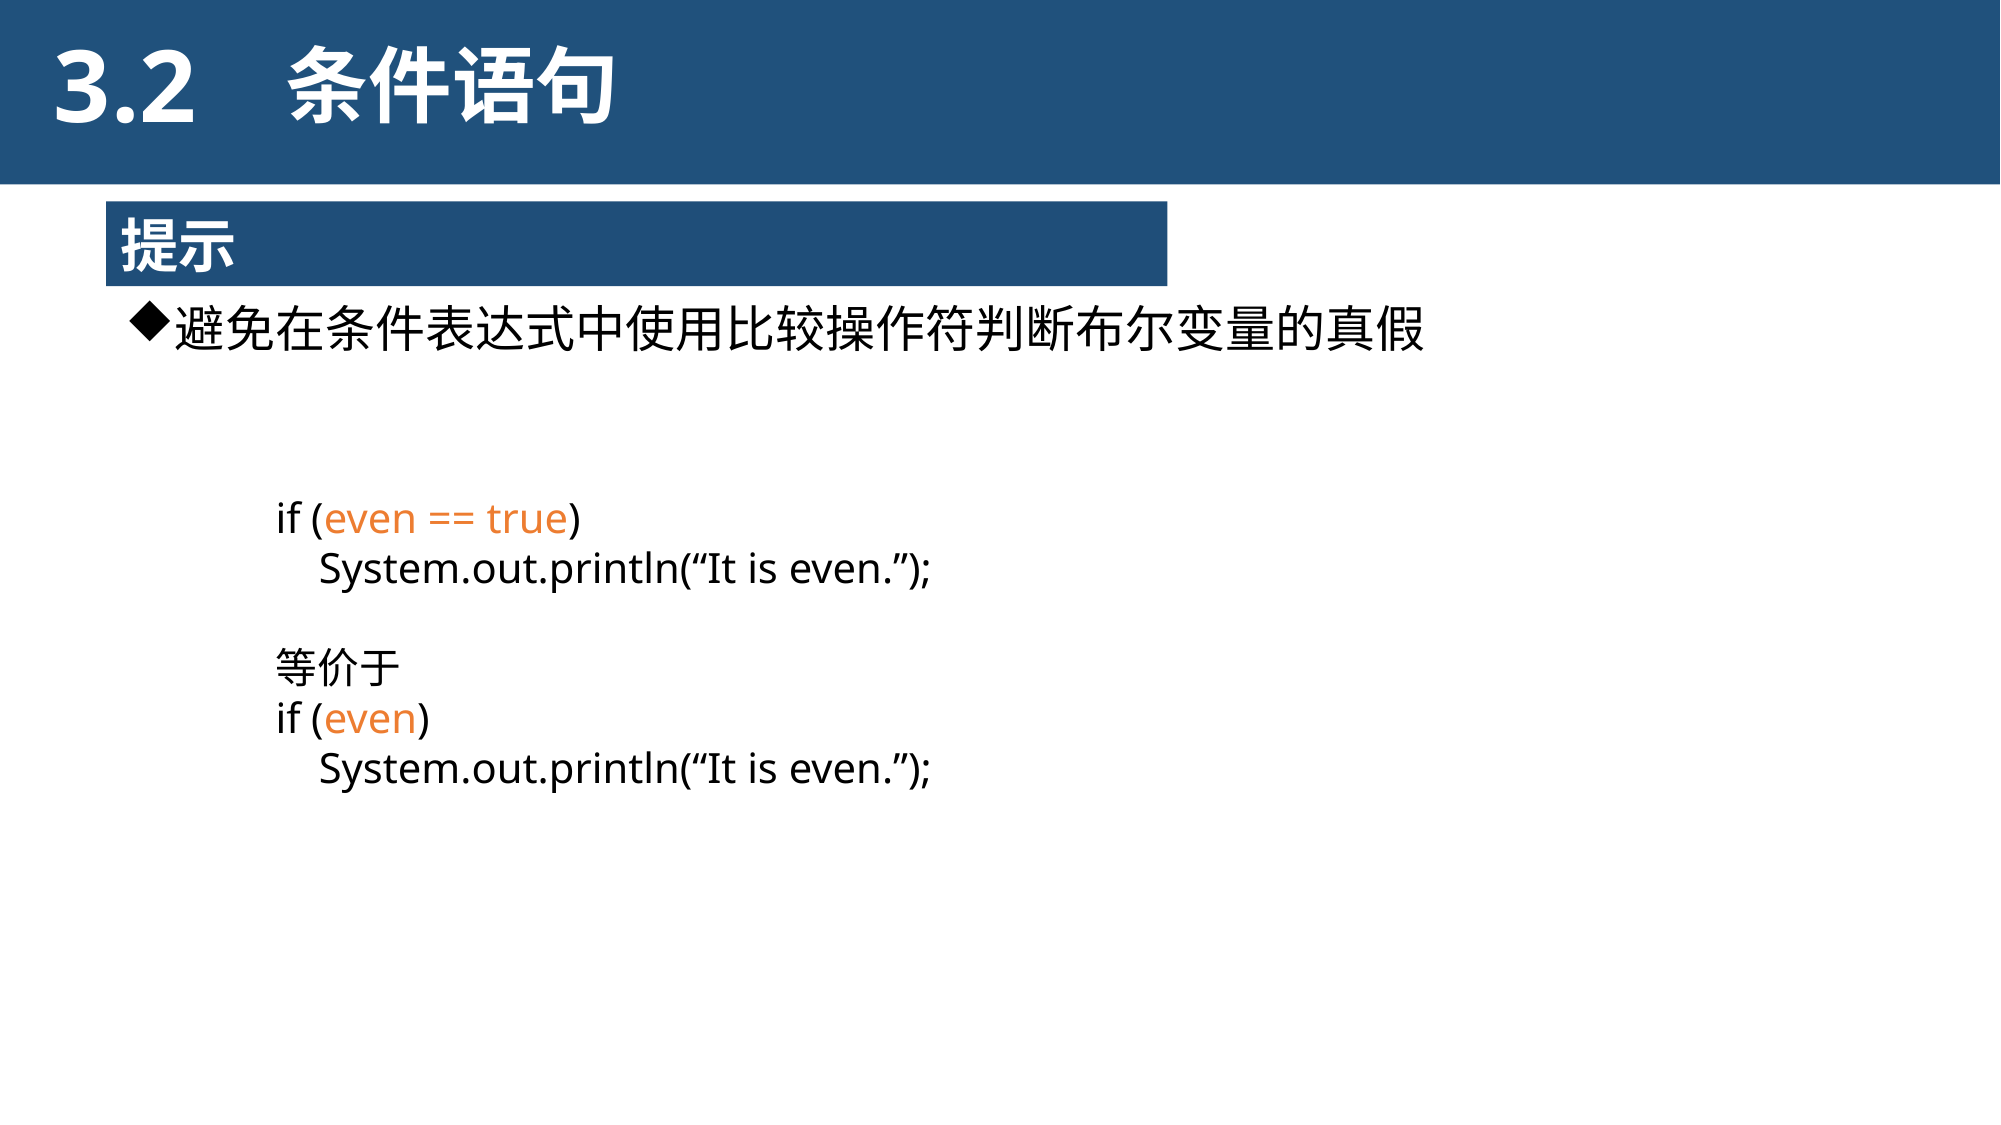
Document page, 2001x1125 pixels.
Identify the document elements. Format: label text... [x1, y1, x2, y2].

text_box if (even == true) System.out.println(“It is even.”); 等价于 if (even) System.out.println(“It is even.”); [260, 484, 948, 800]
text_box 避免在条件表达式中使用比较操作符判断布尔变量的真假 [110, 296, 1482, 1064]
list 3.2 [38, 28, 244, 166]
list 条件语句 [270, 36, 1484, 119]
text_box 提示 [106, 201, 1168, 287]
